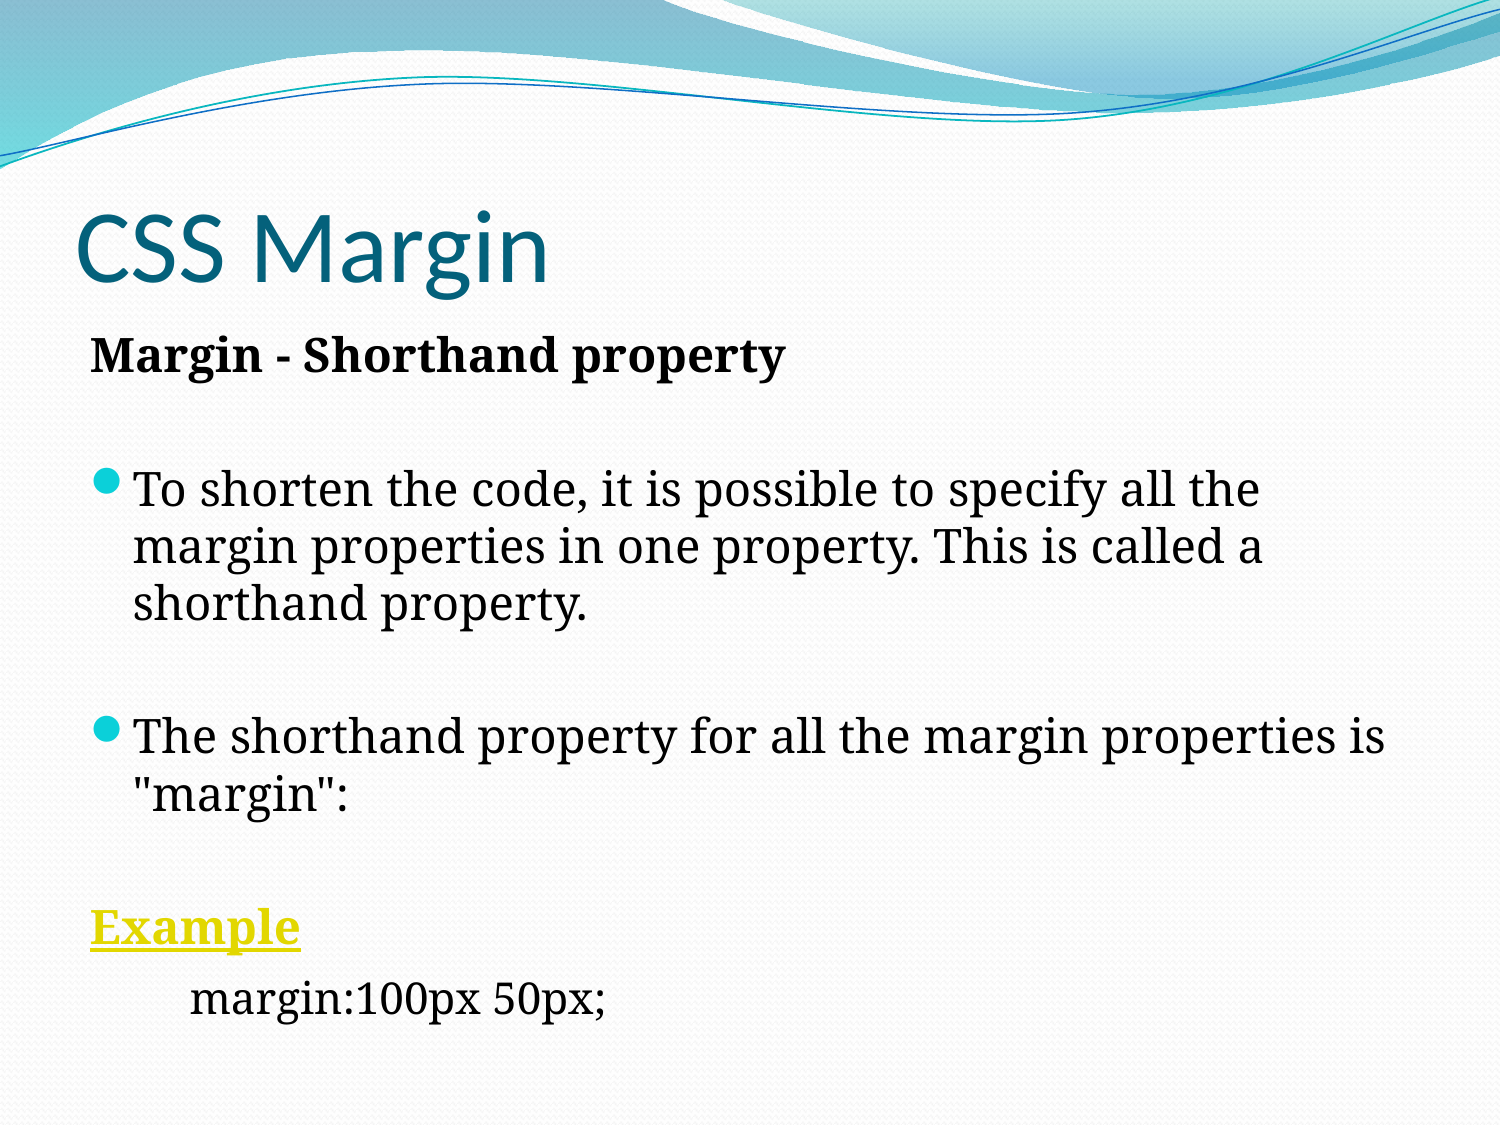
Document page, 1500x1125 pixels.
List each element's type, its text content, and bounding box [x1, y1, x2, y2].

list Margin - Shorthand property To shorten the code, it is possible to specify all the margin properties in one property. This is called a shorthand property. The shorthand property for all the margin properties is "margin": Example margin:100px 50px; [75, 317, 1425, 1038]
title CSS Margin [75, 115, 1425, 303]
